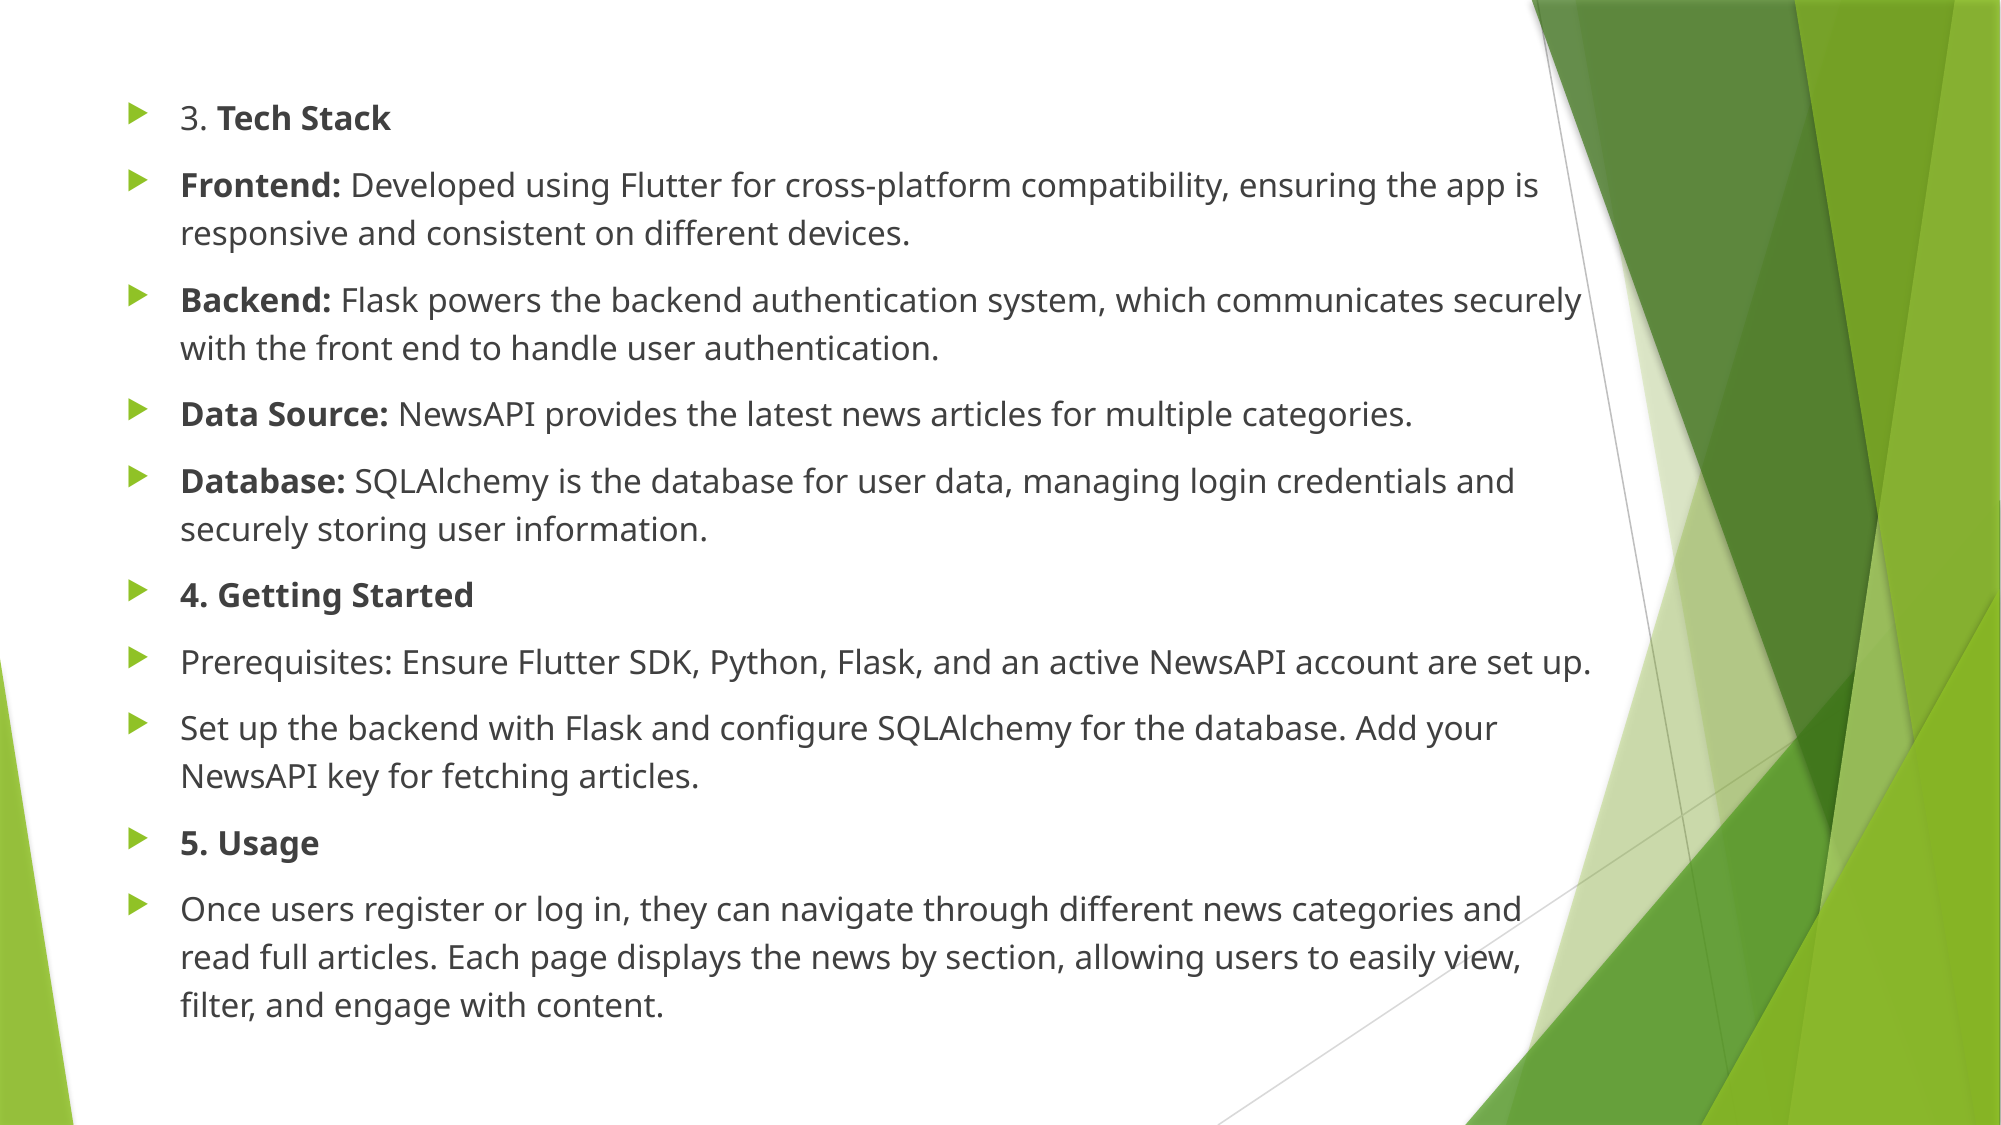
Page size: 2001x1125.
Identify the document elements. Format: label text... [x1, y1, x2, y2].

list 3. Tech Stack Frontend: Developed using Flutter for cross-platform compatibility, ensuring the app is responsive and consistent on different devices. Backend: Flask powers the backend authentication system, which communicates securely with the front end to handle user authentication. Data Source: NewsAPI provides the latest news articles for multiple categories. Database: SQLAlchemy is the database for user data, managing login credentials and securely storing user information. 4. Getting Started Prerequisites: Ensure Flutter SDK, Python, Flask, and an active NewsAPI account are set up. Set up the backend with Flask and configure SQLAlchemy for the database. Add your NewsAPI key for fetching articles. 5. Usage Once users register or log in, they can navigate through different news categories and read full articles. Each page displays the news by section, allowing users to easily view, filter, and engage with content. [111, 82, 1611, 1043]
